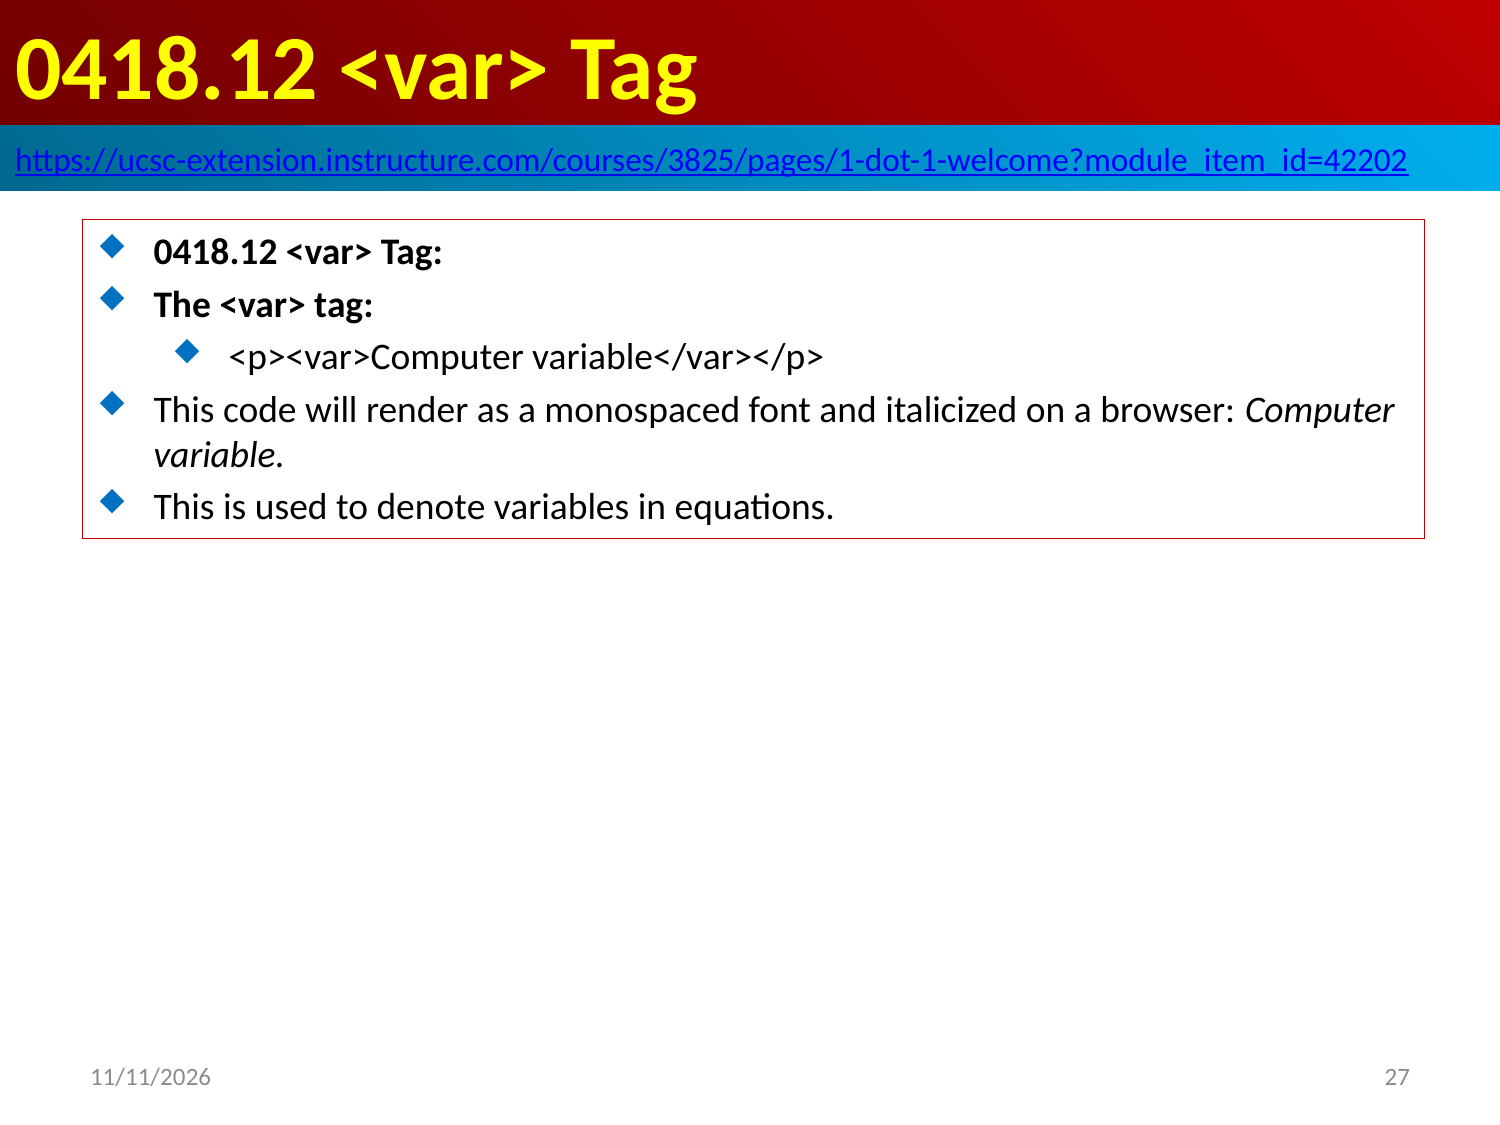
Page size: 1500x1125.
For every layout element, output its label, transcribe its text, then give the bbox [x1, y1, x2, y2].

subtitle 0418.12 <var> Tag: The <var> tag: <p><var>Computer variable</var></p> This code will render as a monospaced font and italicized on a browser: Computer variable. This is used to denote variables in equations. [82, 219, 1425, 539]
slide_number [75, 1042, 425, 1109]
text_box https://ucsc-extension.instructure.com/courses/3825/pages/1-dot-1-welcome?module_item_id=42202 [0, 125, 1500, 191]
slide_number 27 [1074, 1042, 1425, 1109]
title 0418.12 <var> Tag [0, 0, 1500, 125]
